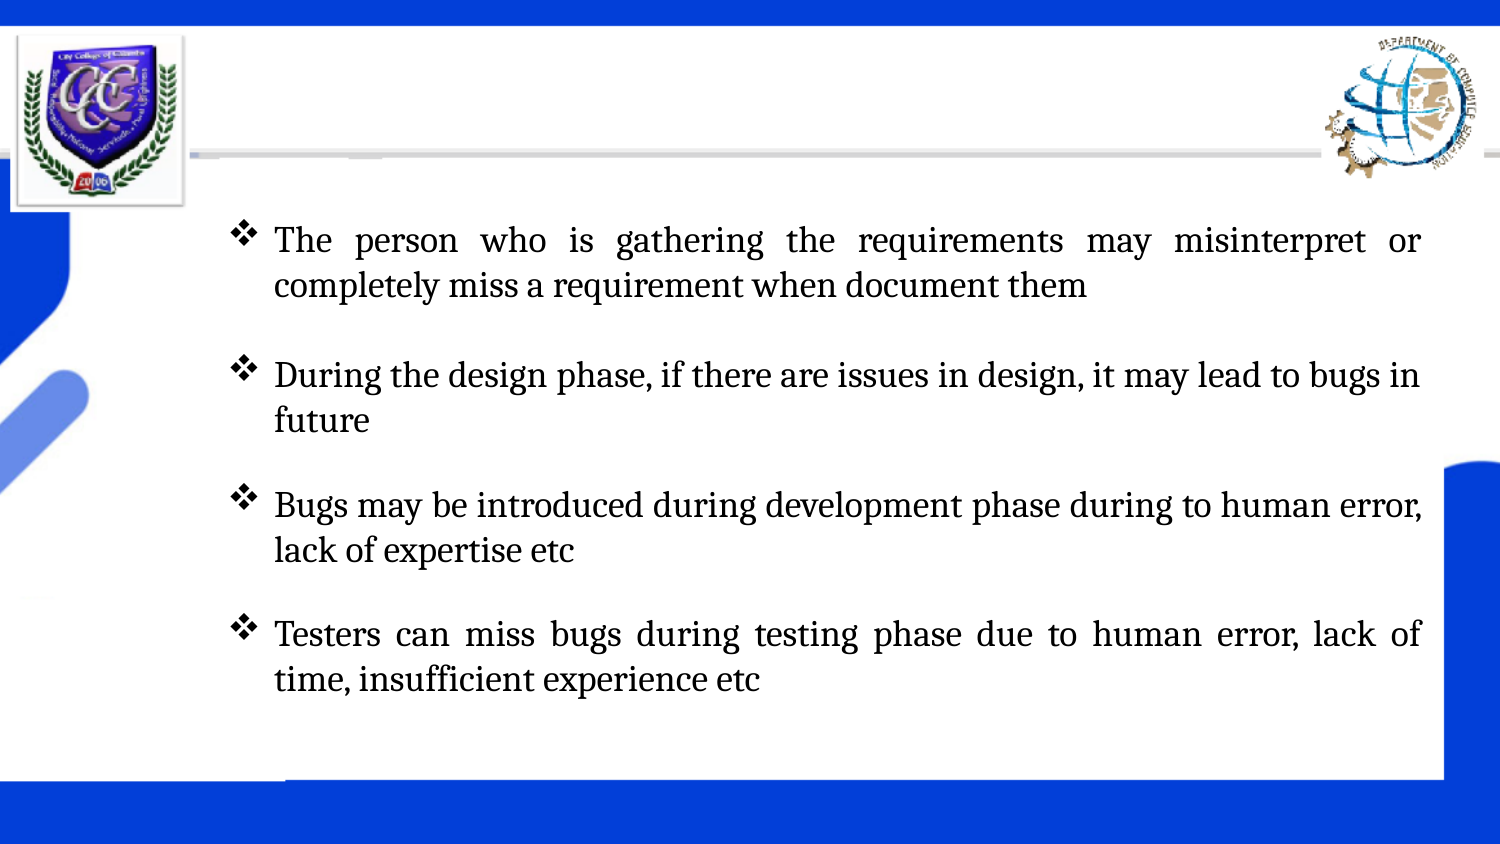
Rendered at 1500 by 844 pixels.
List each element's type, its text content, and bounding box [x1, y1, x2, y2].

picture [0, 0, 1500, 844]
text_box [253, 197, 1500, 273]
text_box [178, 122, 1500, 198]
text_box The person who is gathering the requirements may misinterpret or completely miss a requirement when document them During the design phase, if there are issues in design, it may lead to bugs in future Bugs may be introduced during development phase during to human error, lack of expertise etc Testers can miss bugs during testing phase due to human error, lack of time, insufficient experience etc [62, 207, 1438, 797]
